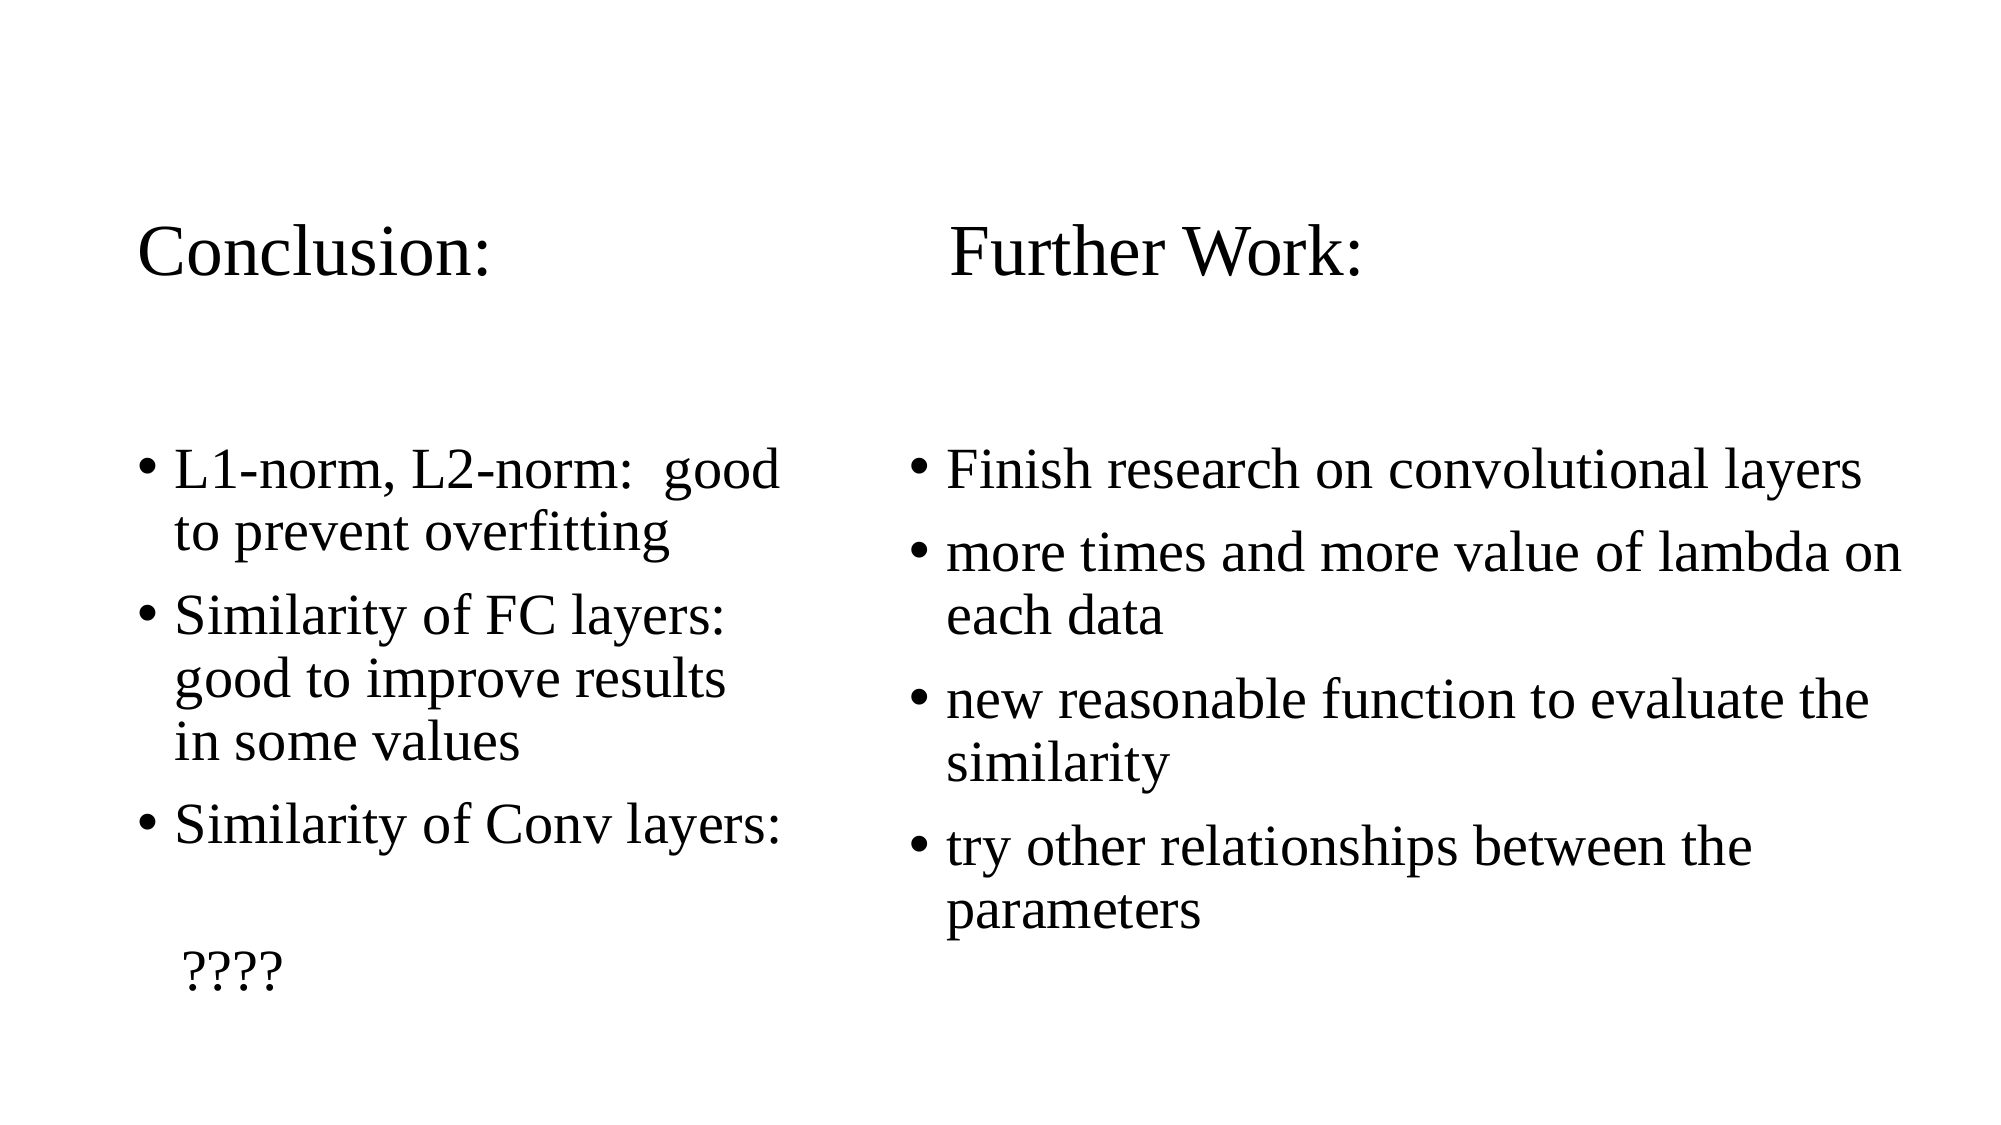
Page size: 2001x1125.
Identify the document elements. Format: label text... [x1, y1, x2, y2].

text_box Further Work: [934, 203, 1539, 299]
list Finish research on convolutional layers more times and more value of lambda on each data new reasonable function to evaluate the similarity try other relationships between the parameters [894, 430, 1926, 1125]
text_box L1-norm, L2-norm: good to prevent overfitting Similarity of FC layers: good to improve results in some values Similarity of Conv layers: ???? [122, 430, 806, 1125]
title Conclusion: [122, 203, 727, 299]
